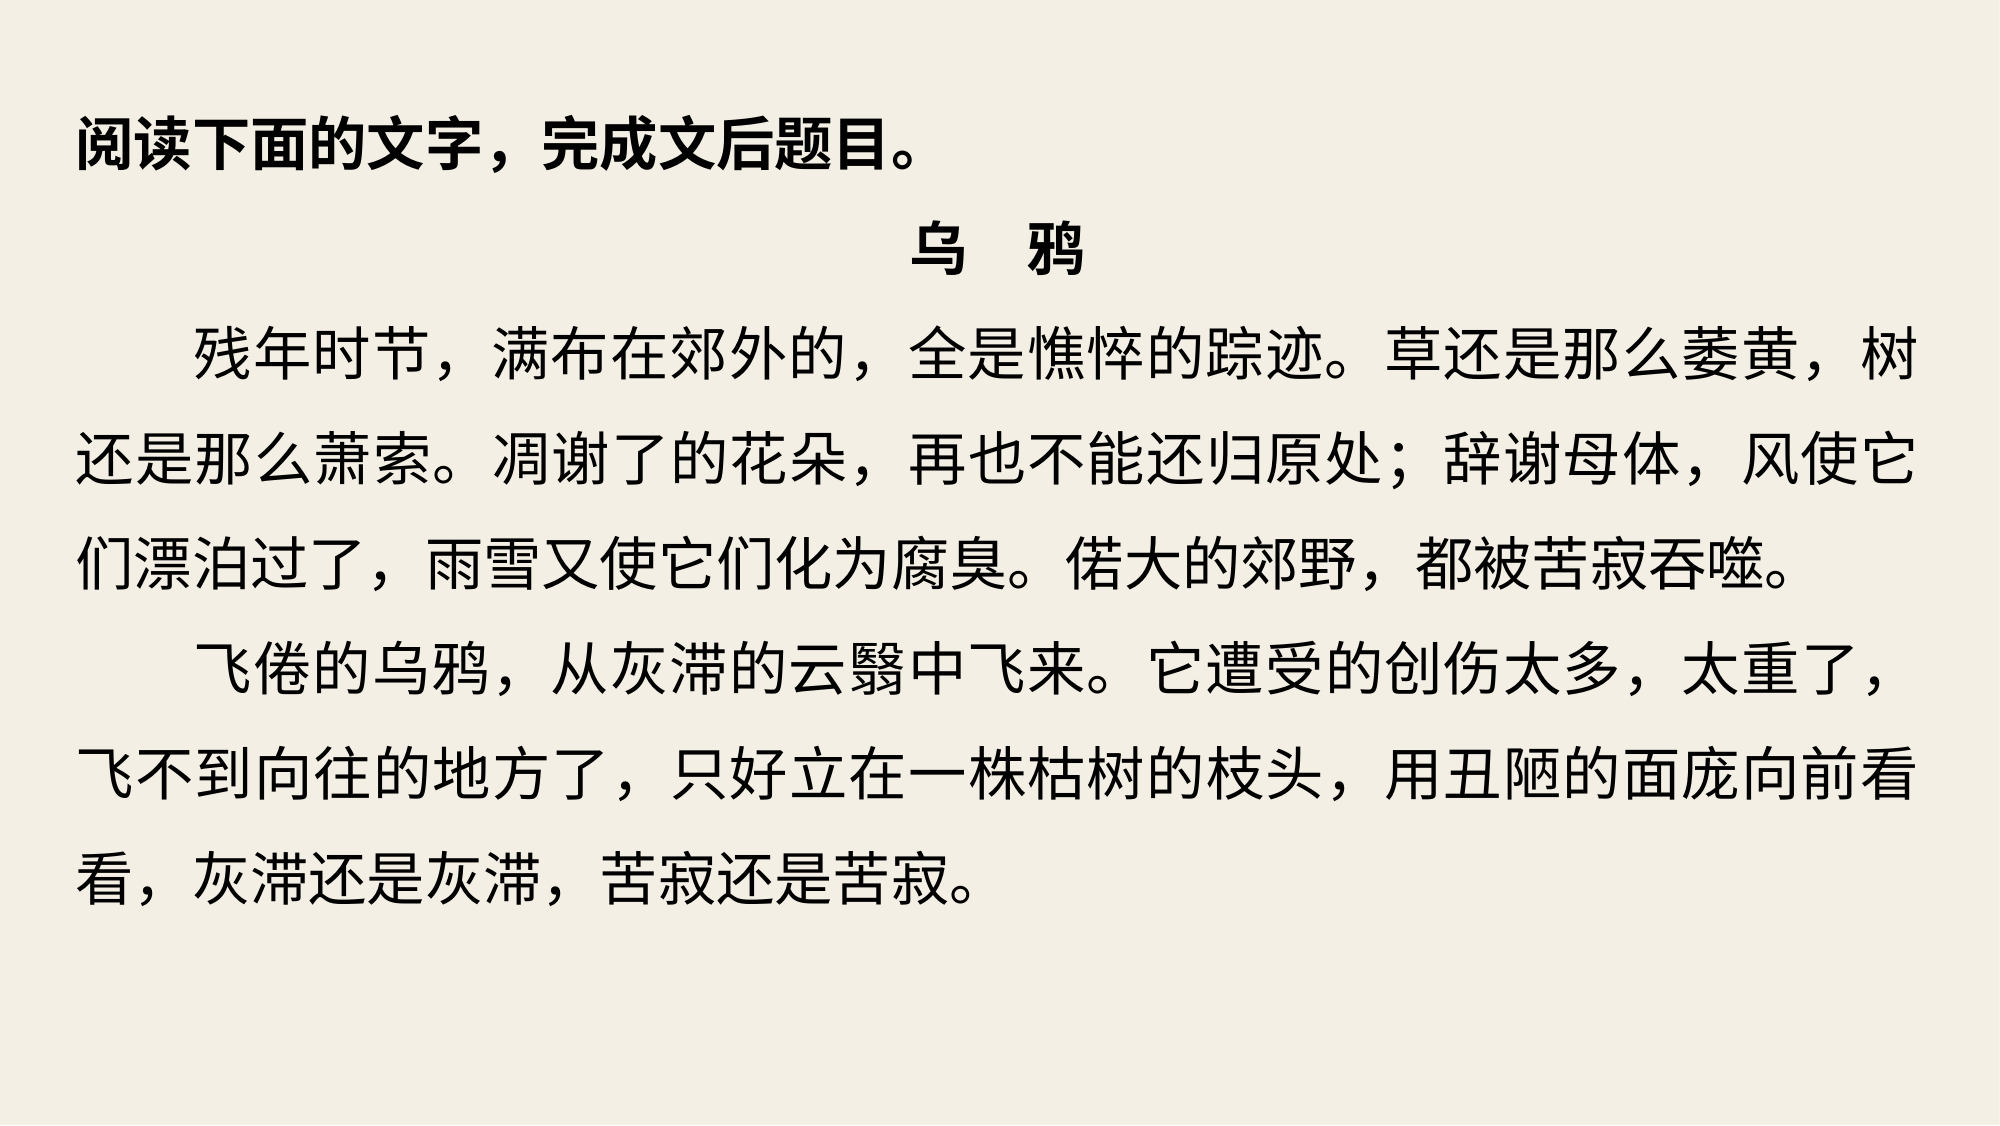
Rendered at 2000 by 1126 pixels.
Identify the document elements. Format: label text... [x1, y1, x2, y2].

text_box 阅读下面的文字，完成文后题目。 乌 鸦 残年时节，满布在郊外的，全是憔悴的踪迹。草还是那么萎黄，树还是那么萧索。凋谢了的花朵，再也不能还归原处；辞谢母体，风使它们漂泊过了，雨雪又使它们化为腐臭。偌大的郊野，都被苦寂吞噬。 飞倦的乌鸦，从灰滞的云翳中飞来。它遭受的创伤太多，太重了，飞不到向往的地方了，只好立在一株枯树的枝头，用丑陋的面庞向前看看，灰滞还是灰滞，苦寂还是苦寂。 [55, 62, 1939, 922]
